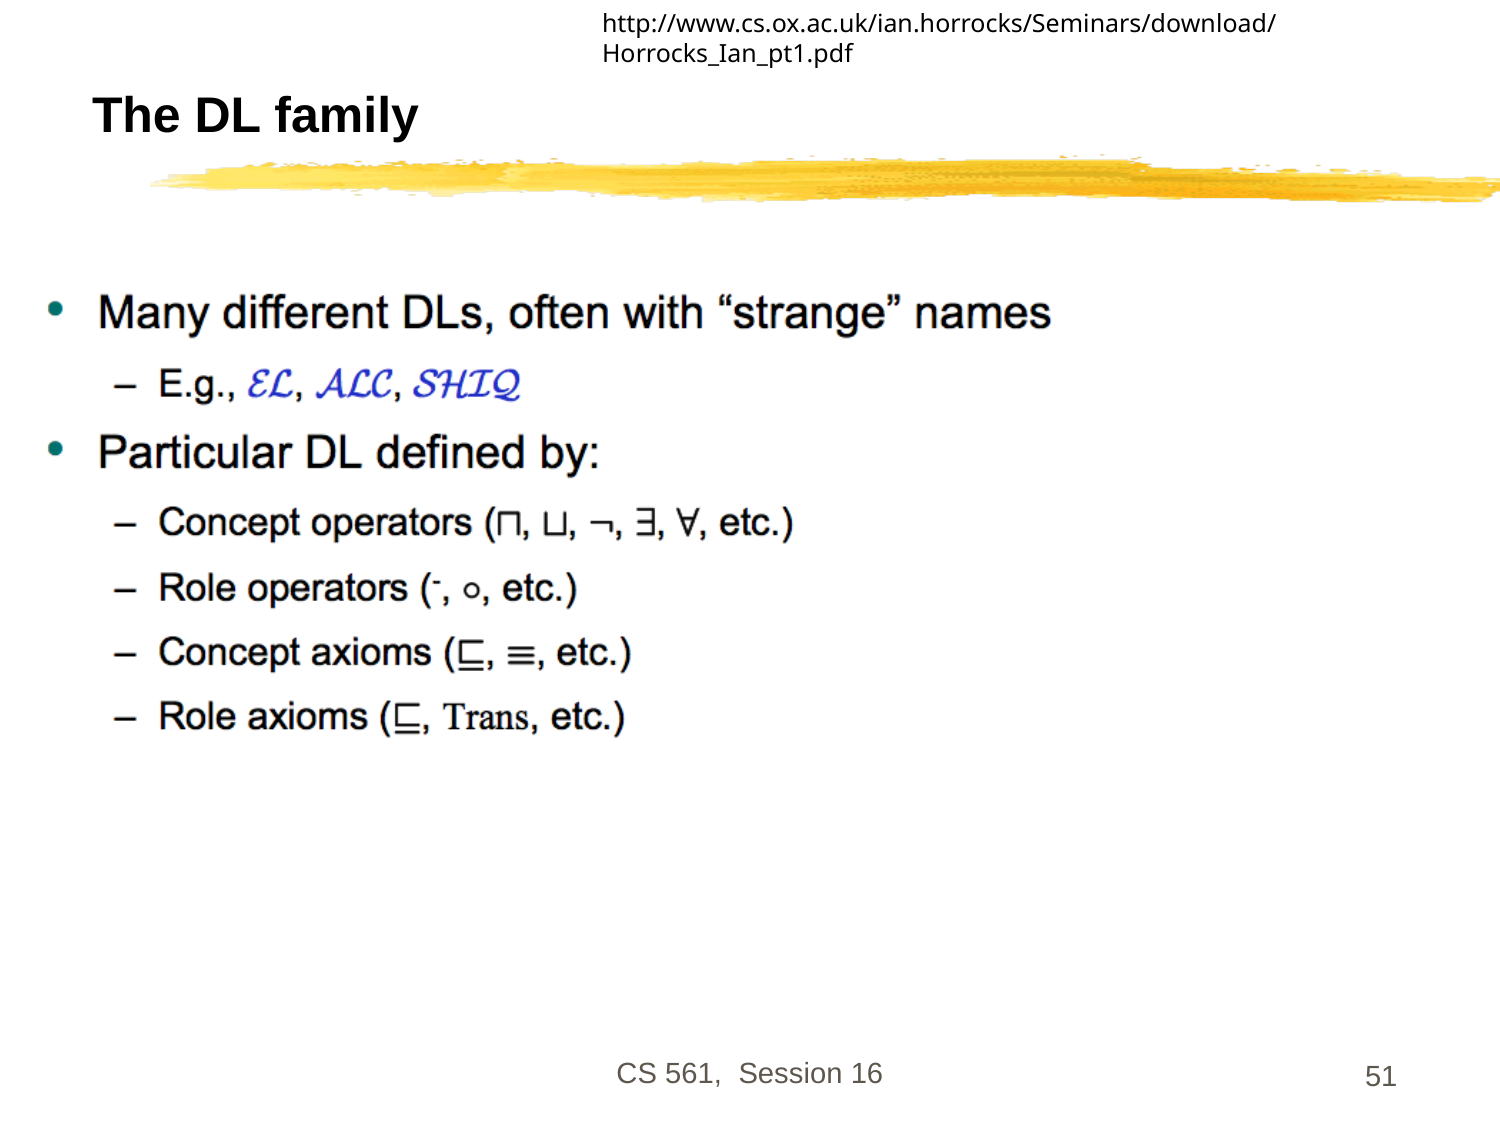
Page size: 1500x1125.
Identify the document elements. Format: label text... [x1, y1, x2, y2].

title The DL family [76, 37, 1415, 151]
picture [37, 287, 1079, 759]
footer CS 561, Session 16 [512, 1021, 988, 1098]
text_box http://www.cs.ox.ac.uk/ian.horrocks/Seminars/download/Horrocks_Ian_pt1.pdf [587, 0, 1500, 75]
picture [150, 149, 1500, 213]
slide_number 51 [1099, 1024, 1413, 1101]
